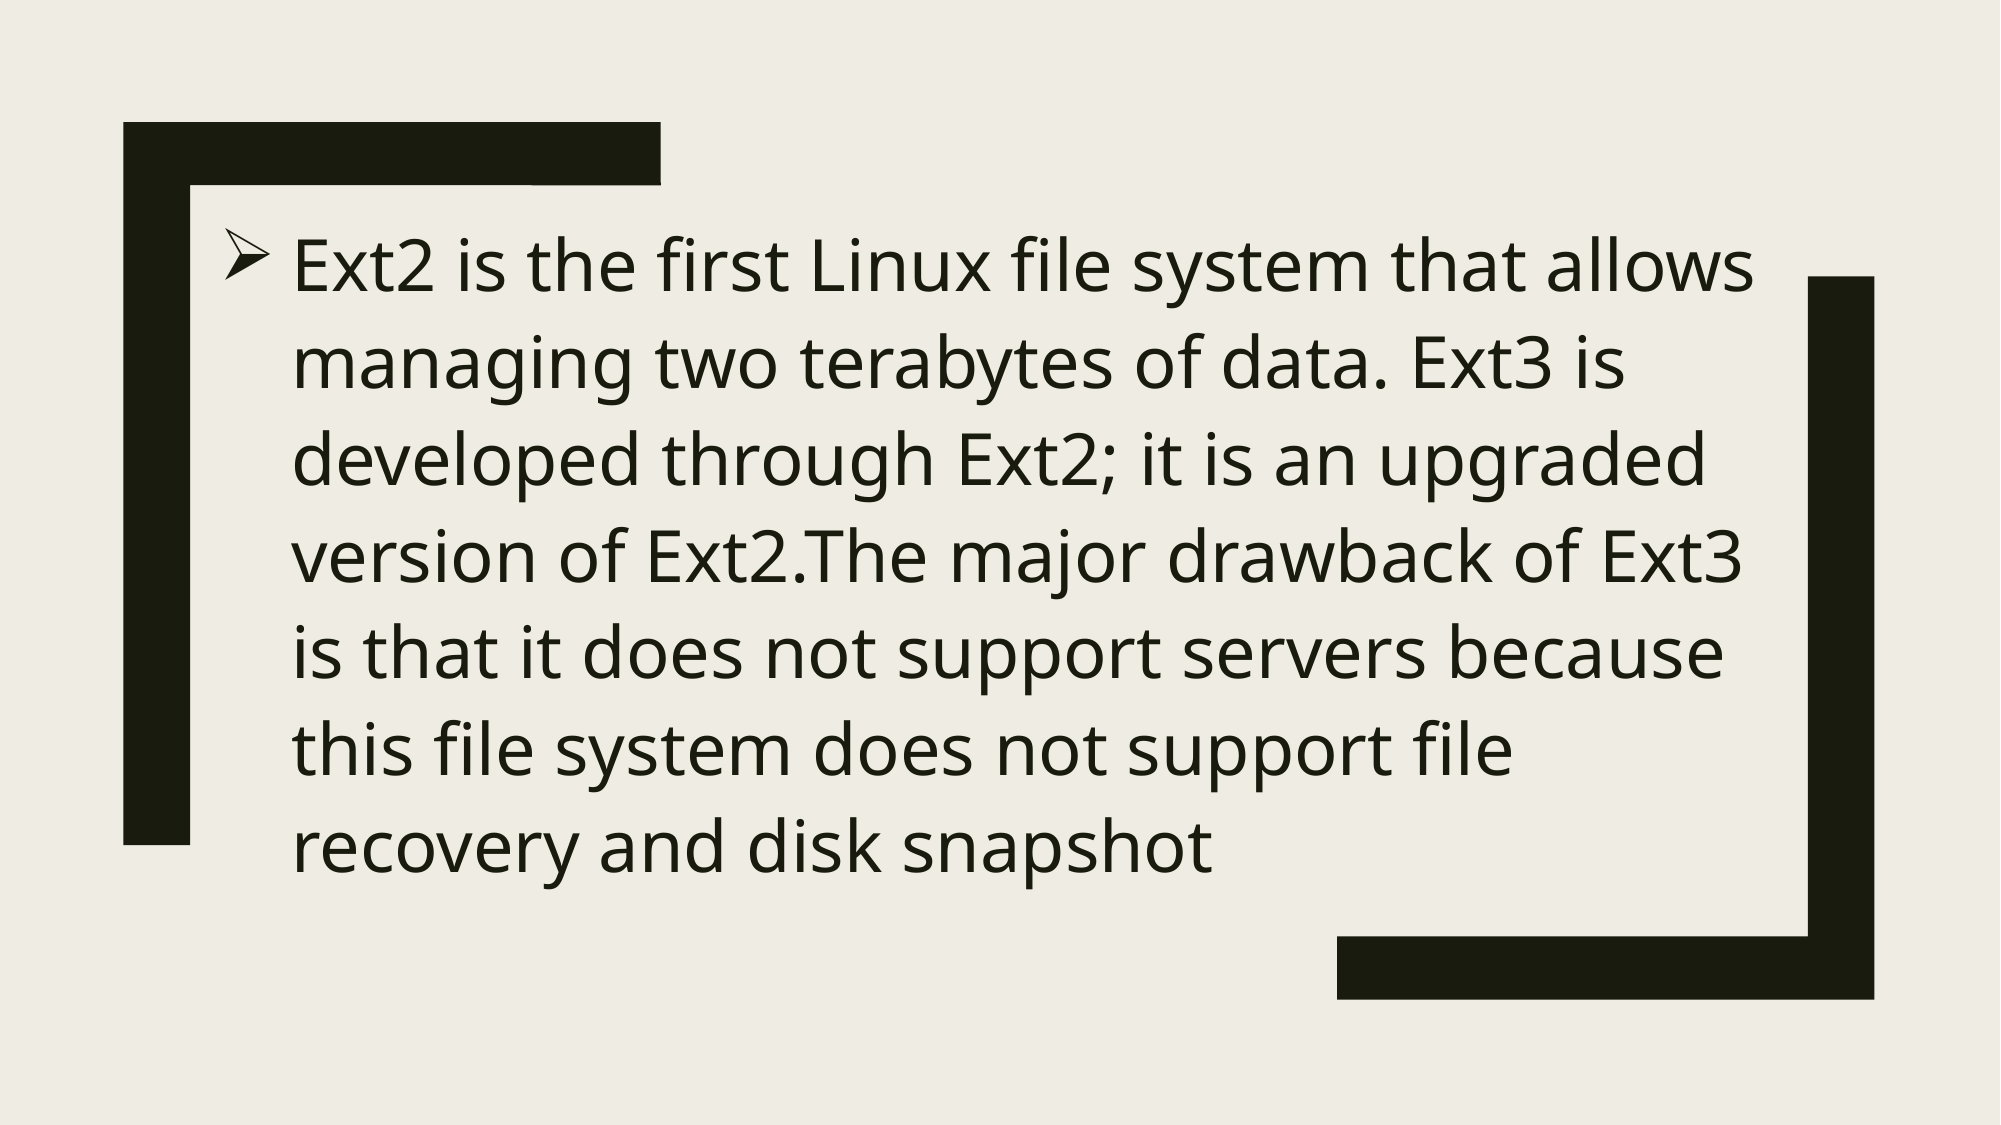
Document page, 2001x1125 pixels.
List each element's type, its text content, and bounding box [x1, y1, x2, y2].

subtitle Ext2 is the first Linux file system that allows managing two terabytes of data. Ext3 is developed through Ext2; it is an upgraded version of Ext2.The major drawback of Ext3 is that it does not support servers because this file system does not support file recovery and disk snapshot [204, 202, 1787, 924]
